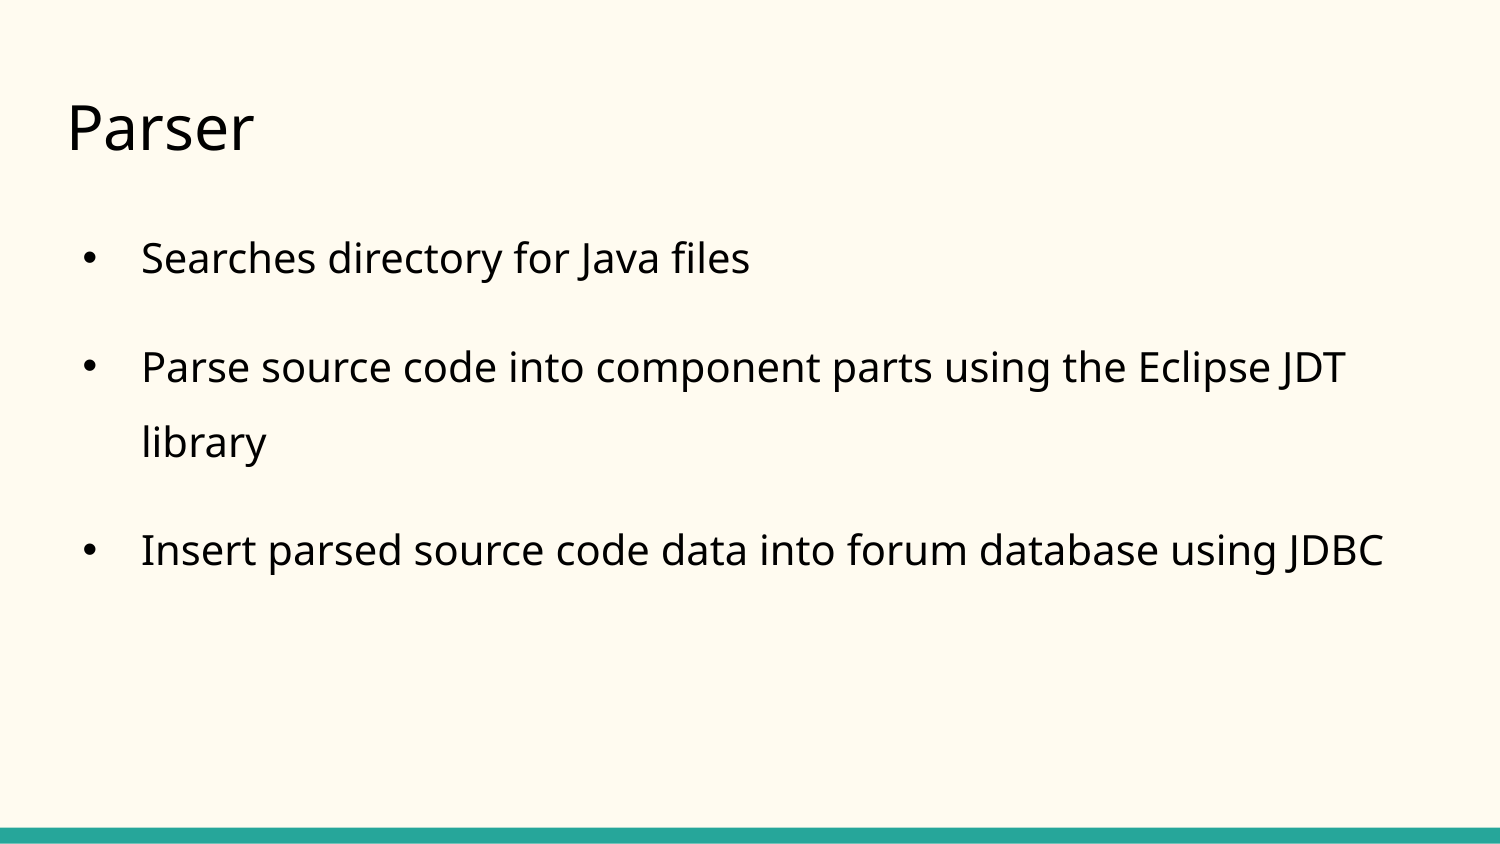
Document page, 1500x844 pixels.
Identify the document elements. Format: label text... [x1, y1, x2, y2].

title Parser [51, 72, 1449, 174]
list Searches directory for Java files Parse source code into component parts using the Eclipse JDT library Insert parsed source code data into forum database using JDBC [51, 192, 1449, 750]
